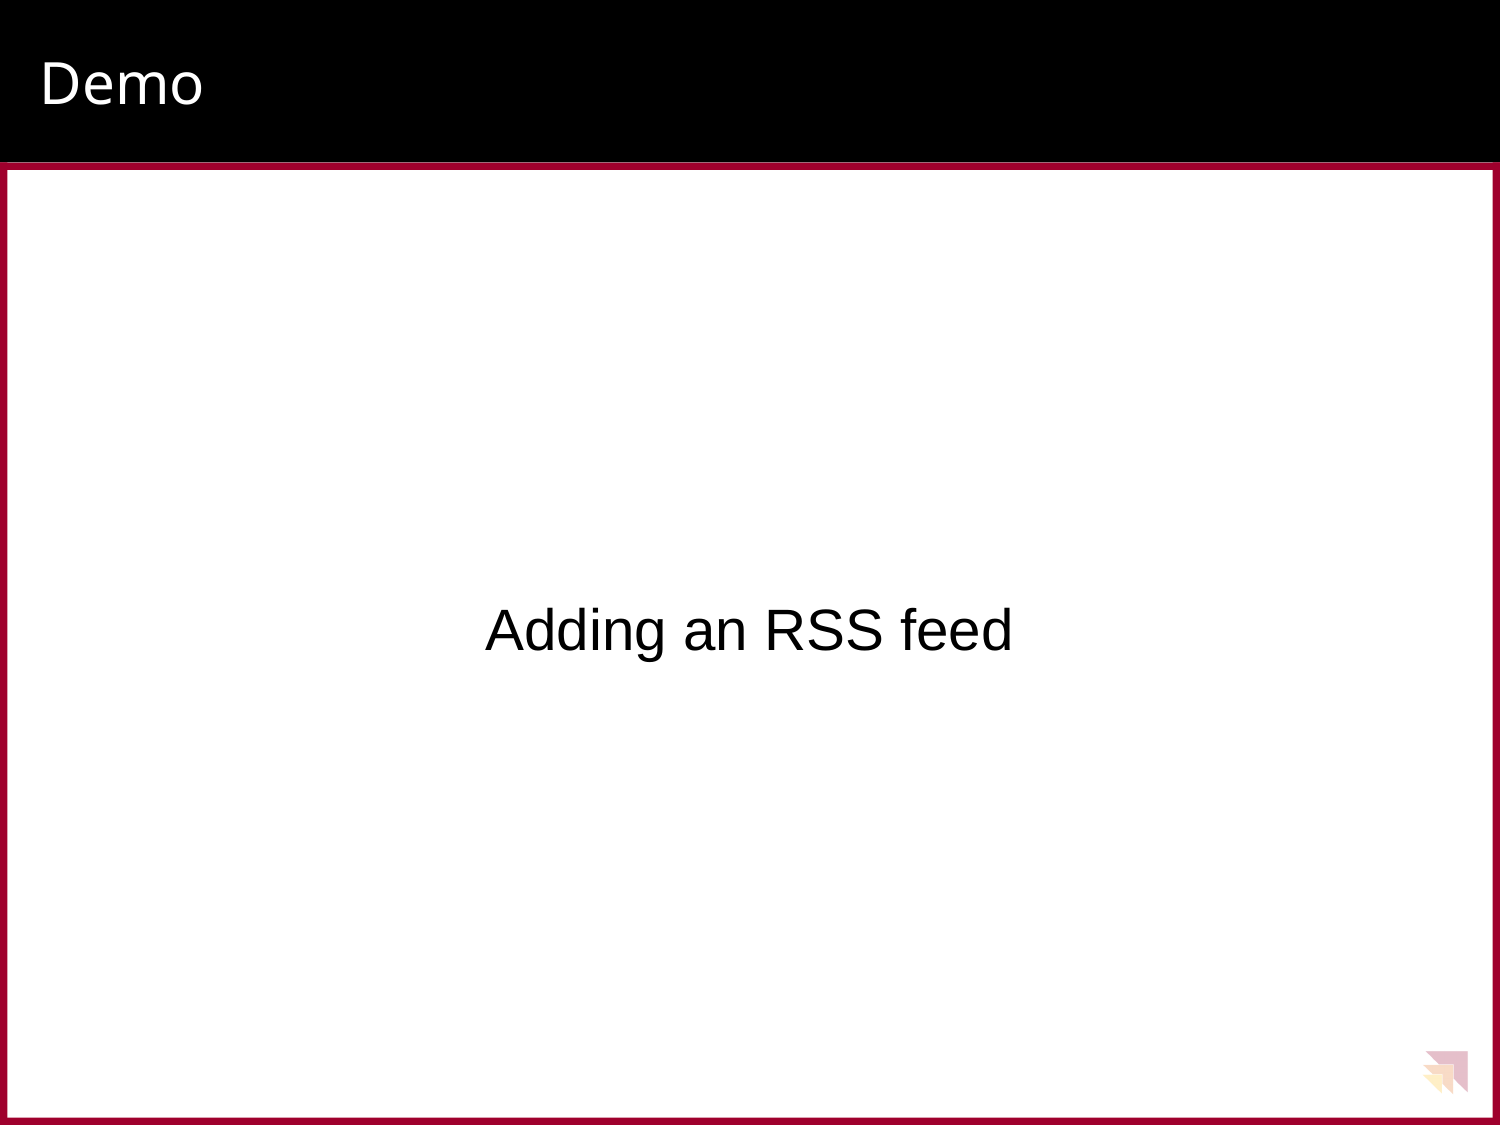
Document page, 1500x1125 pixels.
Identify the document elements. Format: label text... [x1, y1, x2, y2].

title Demo [24, 12, 1438, 150]
list Adding an RSS feed [62, 237, 1438, 1088]
